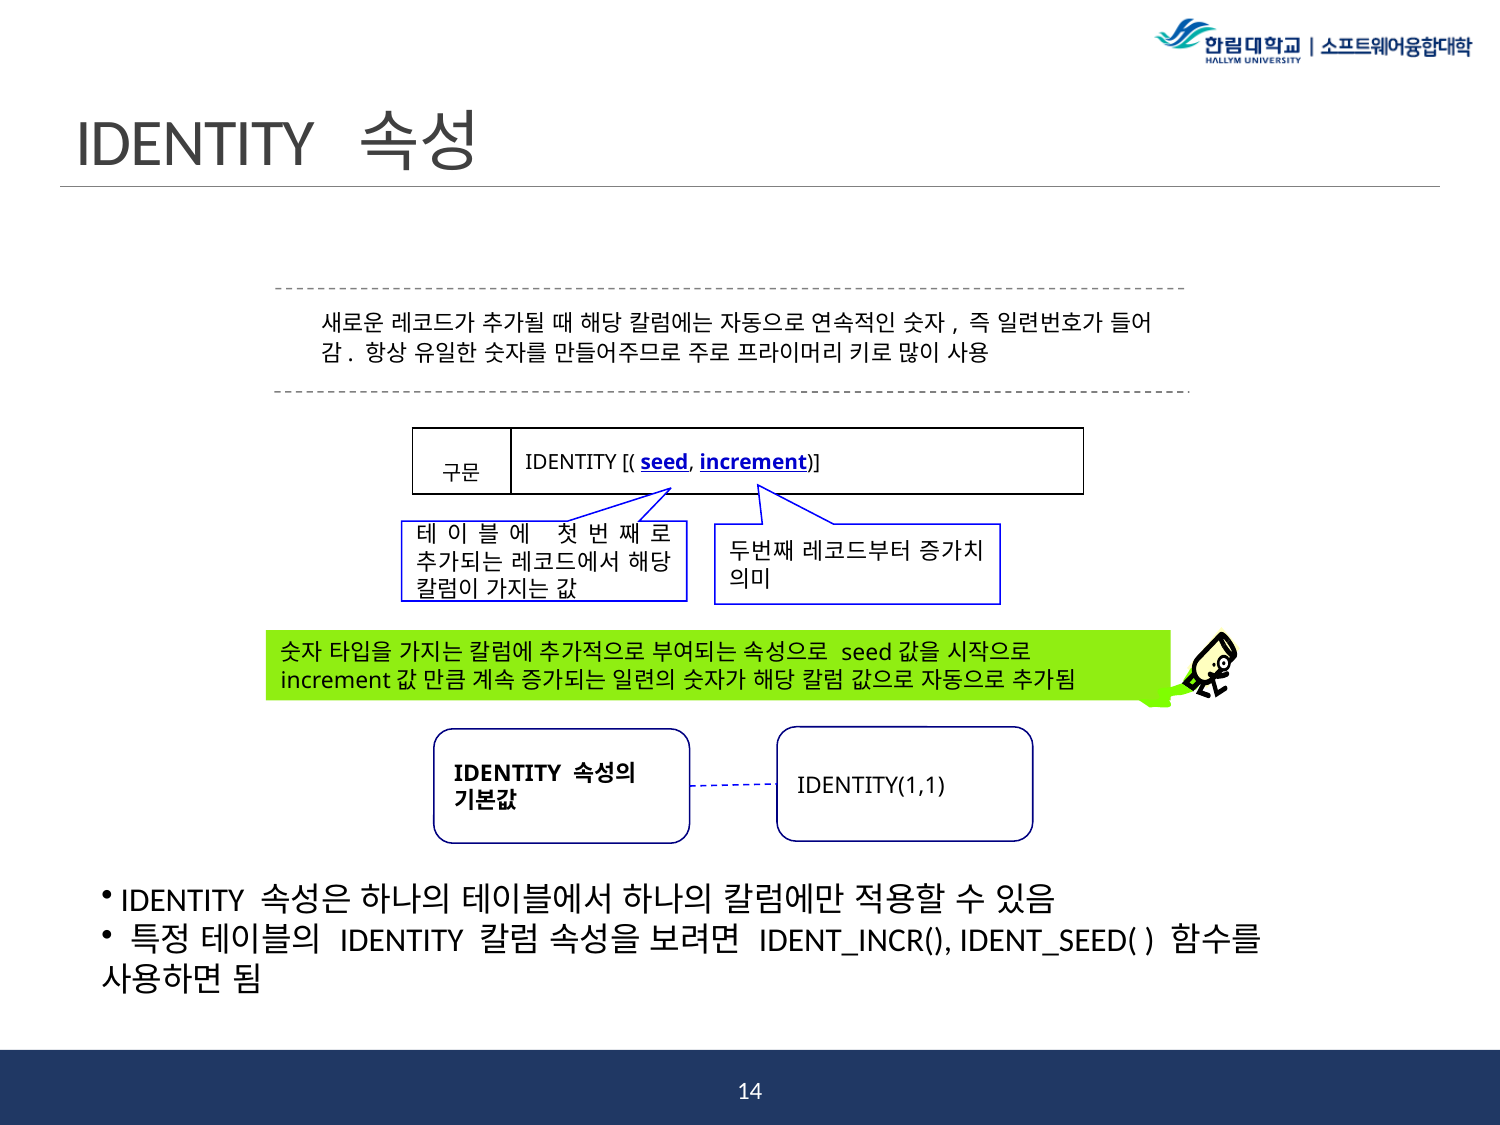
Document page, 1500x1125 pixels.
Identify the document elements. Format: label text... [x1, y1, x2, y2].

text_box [688, 783, 778, 787]
title IDENTITY 속성 [60, 62, 1440, 187]
table_header IDENTITY [( seed, increment)] [512, 429, 1083, 493]
slide_number 13 [669, 1059, 831, 1120]
text_box IDENTITY 속성은 하나의 테이블에서 하나의 칼럼에만 적용할 수 있음 특정 테이블의 IDENTITY 칼럼 속성을 보려면 IDENT_INCR(), IDENT_SEED( ) 함수를 사용하면 됨 [86, 870, 1377, 1006]
picture [1148, 7, 1483, 76]
text_box 테이블에 첫번째로 추가되는 레코드에서 해당 칼럼이 가지는 값 [401, 487, 687, 602]
table_header 구문 [413, 429, 510, 493]
text_box IDENTITY 속성의 기본값 [433, 728, 690, 844]
text_box 두번째 레코드부터 증가치 의미 [714, 484, 1001, 605]
picture [1137, 626, 1241, 709]
text_box 숫자 타입을 가지는 칼럼에 추가적으로 부여되는 속성으로 seed값을 시작으로 increment값 만큼 계속 증가되는 일련의 숫자가 해당 칼럼 값으로 자동으로 추가됨 [265, 630, 1134, 701]
text_box IDENTITY(1,1) [776, 726, 1033, 842]
text_box 새로운 레코드가 추가될 때 해당 칼럼에는 자동으로 연속적인 숫자, 즉 일련번호가 들어감. 항상 유일한 숫자를 만들어주므로 주로 프라이머리 키로 많이 사용 [306, 297, 1199, 374]
